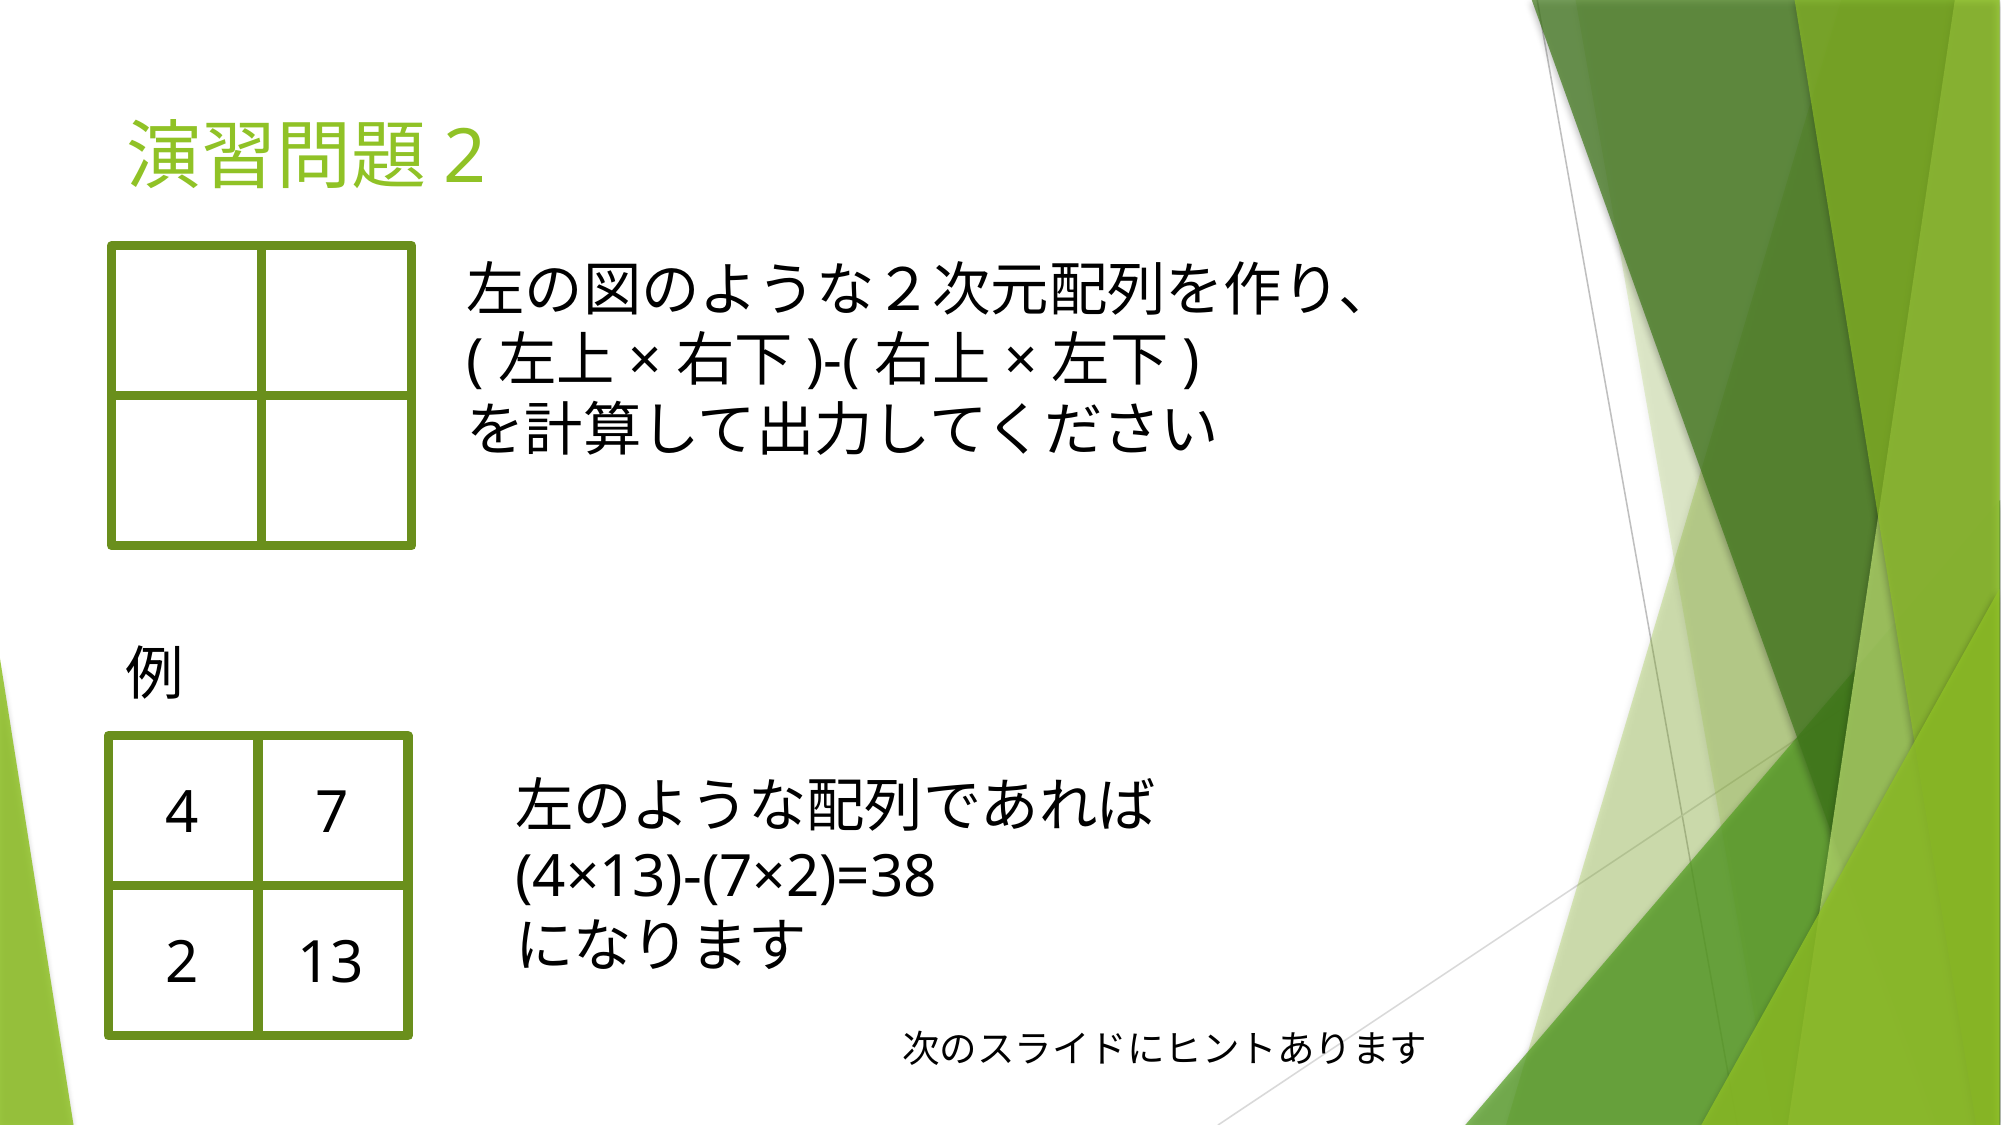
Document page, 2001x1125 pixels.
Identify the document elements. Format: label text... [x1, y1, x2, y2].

text_box [107, 734, 257, 884]
text_box [110, 244, 260, 394]
text_box [110, 394, 260, 547]
title 演習問題2 [111, 99, 1522, 317]
text_box 左の図のような２次元配列を作り、 (左上×右下)-(右上×左下) を計算して出力してください [451, 245, 1774, 470]
text_box [260, 244, 413, 394]
text_box [257, 884, 410, 1037]
text_box 例 [110, 628, 561, 714]
text_box 4 [150, 767, 218, 852]
text_box 左のような配列であれば (4×13)-(7×2)=38 になります [500, 760, 1533, 986]
text_box 7 [300, 767, 368, 852]
text_box 13 [282, 917, 391, 1002]
text_box 次のスライドにヒントあります [887, 1017, 1511, 1078]
text_box 2 [150, 917, 218, 1002]
text_box [257, 734, 410, 884]
text_box [107, 884, 257, 1037]
text_box [260, 394, 413, 547]
